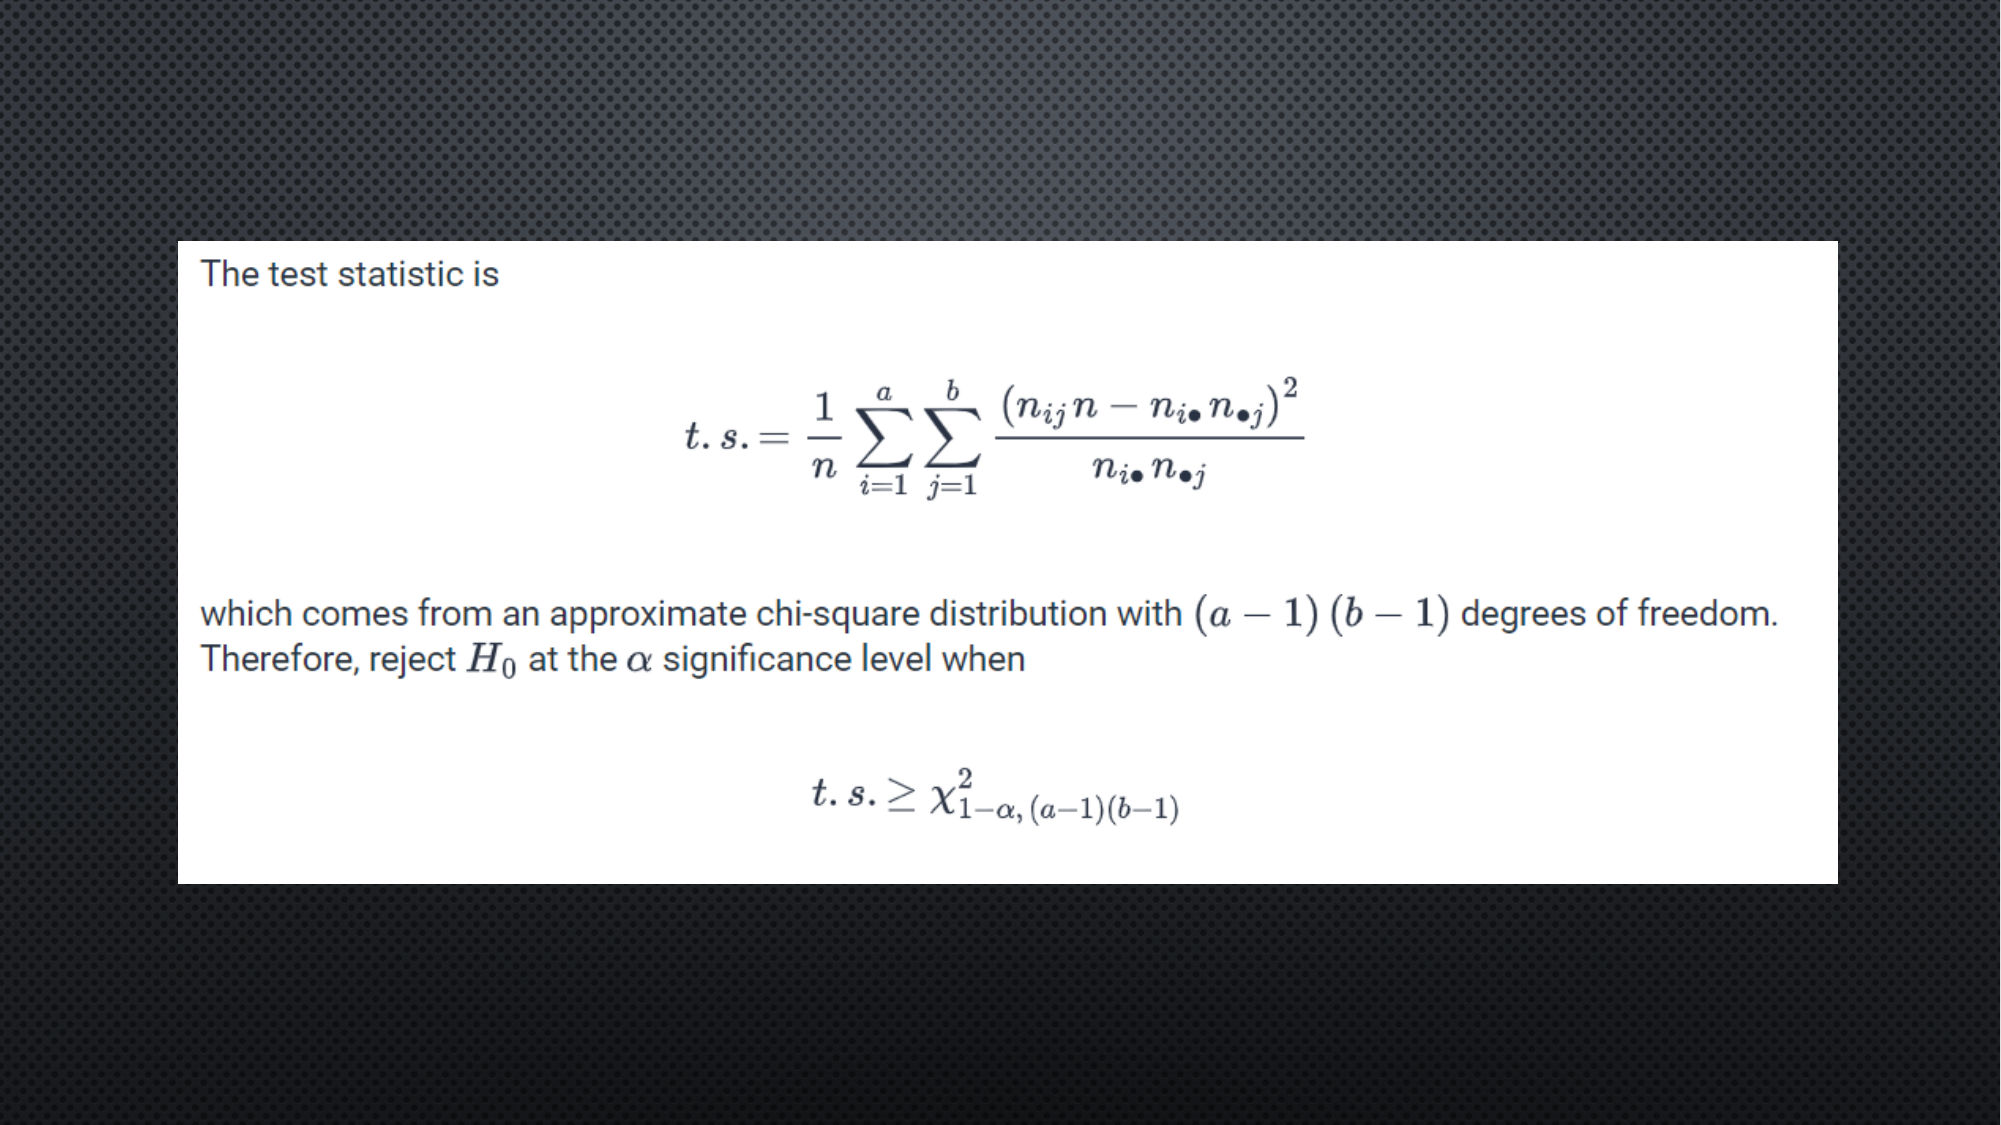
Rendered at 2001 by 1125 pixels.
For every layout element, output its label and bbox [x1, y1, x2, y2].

picture [177, 241, 1839, 884]
